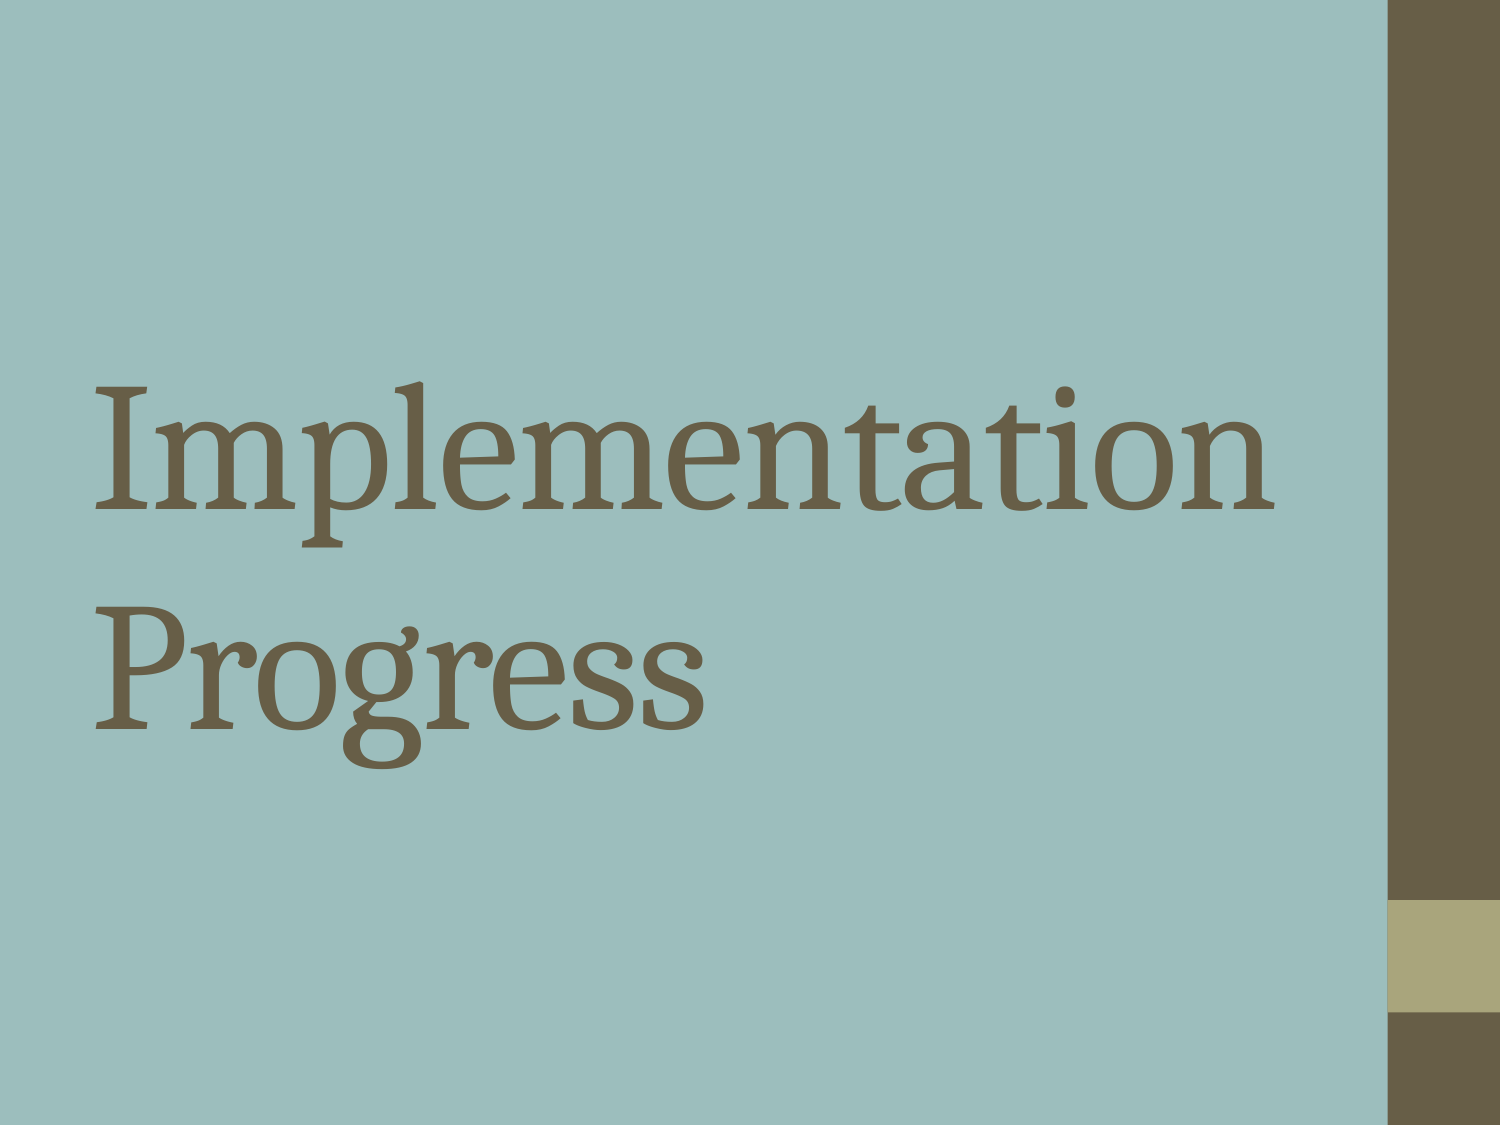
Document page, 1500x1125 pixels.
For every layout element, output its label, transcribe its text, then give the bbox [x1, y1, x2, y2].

title Implementation Progress [75, 45, 1425, 1047]
